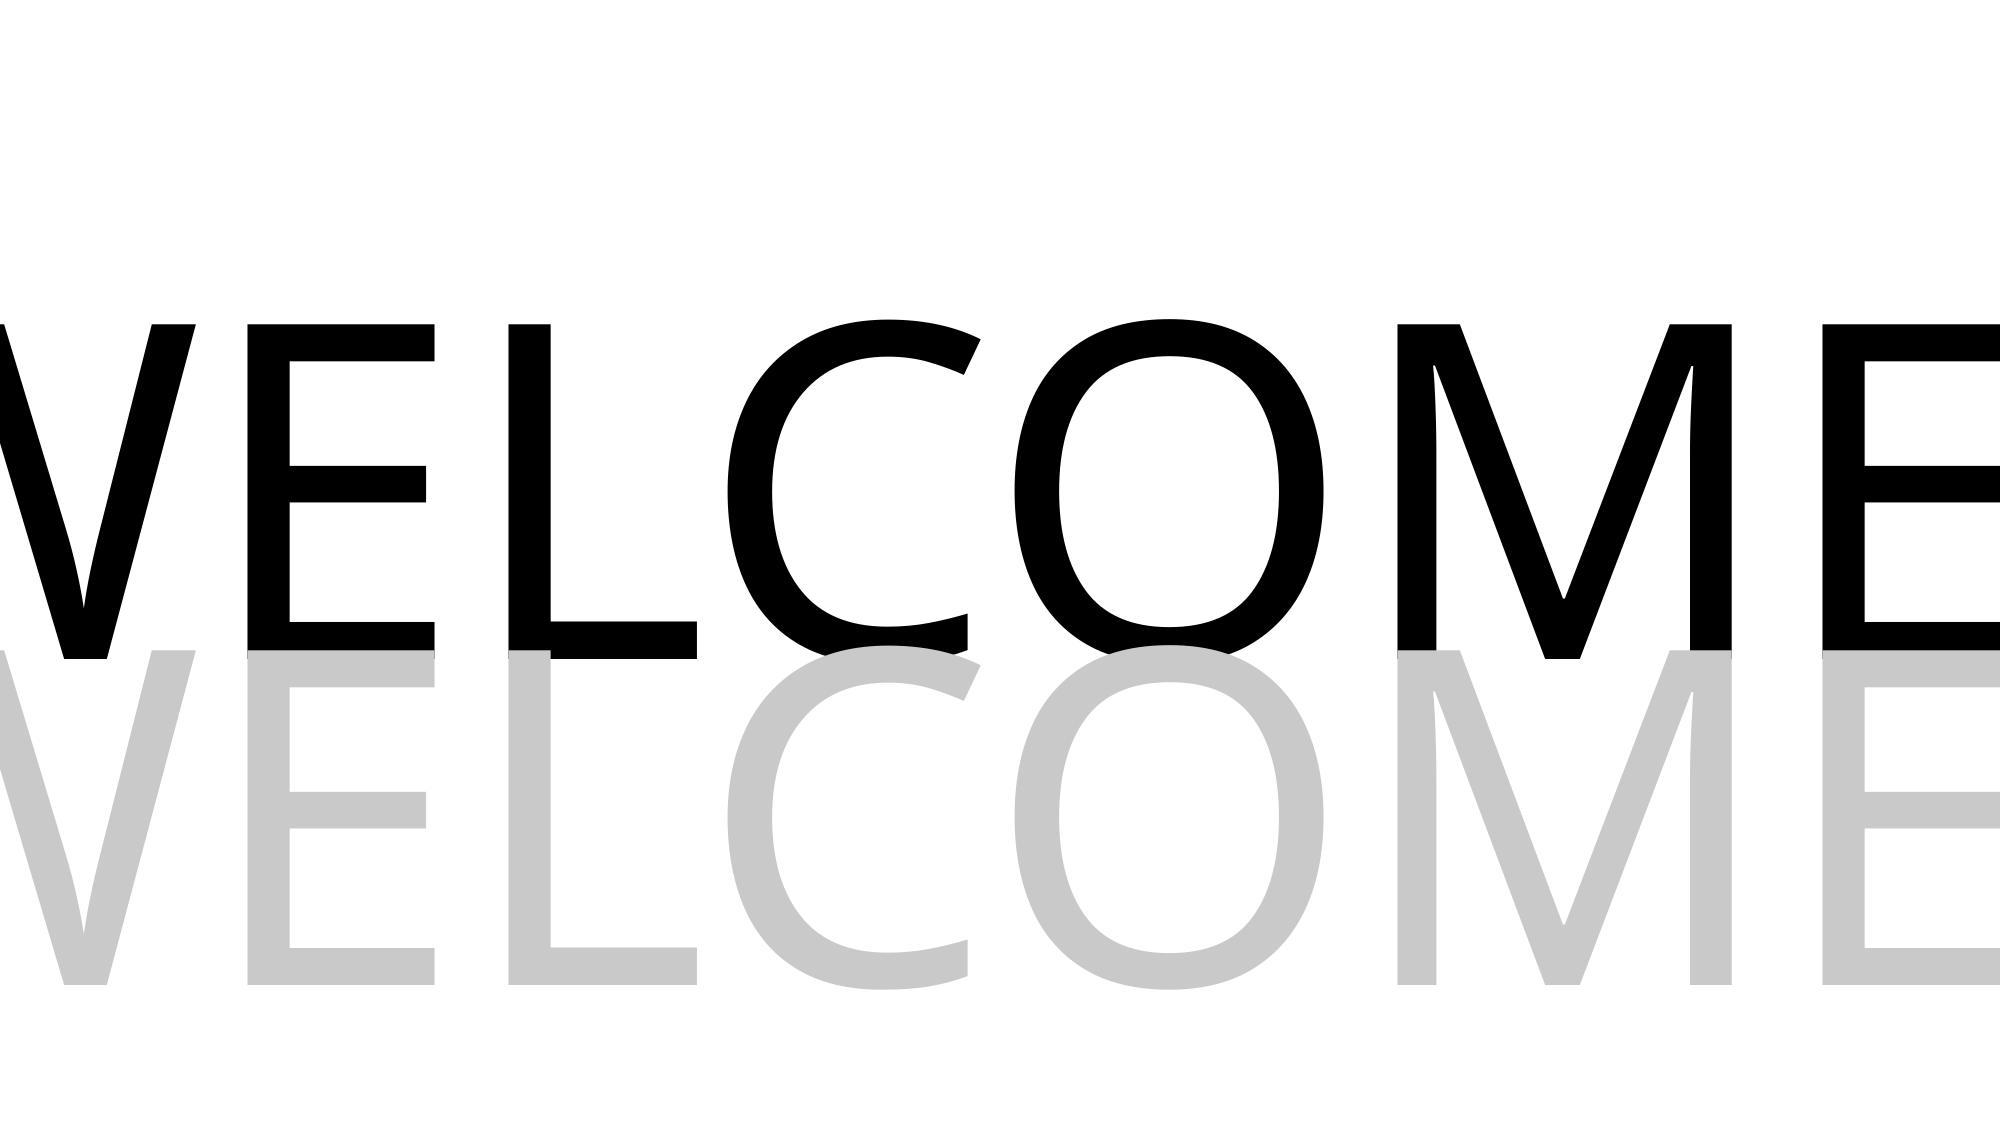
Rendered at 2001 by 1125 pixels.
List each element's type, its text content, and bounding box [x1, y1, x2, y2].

text_box WELCOME [0, 509, 2000, 1087]
text_box WELCOME [0, 183, 2000, 509]
